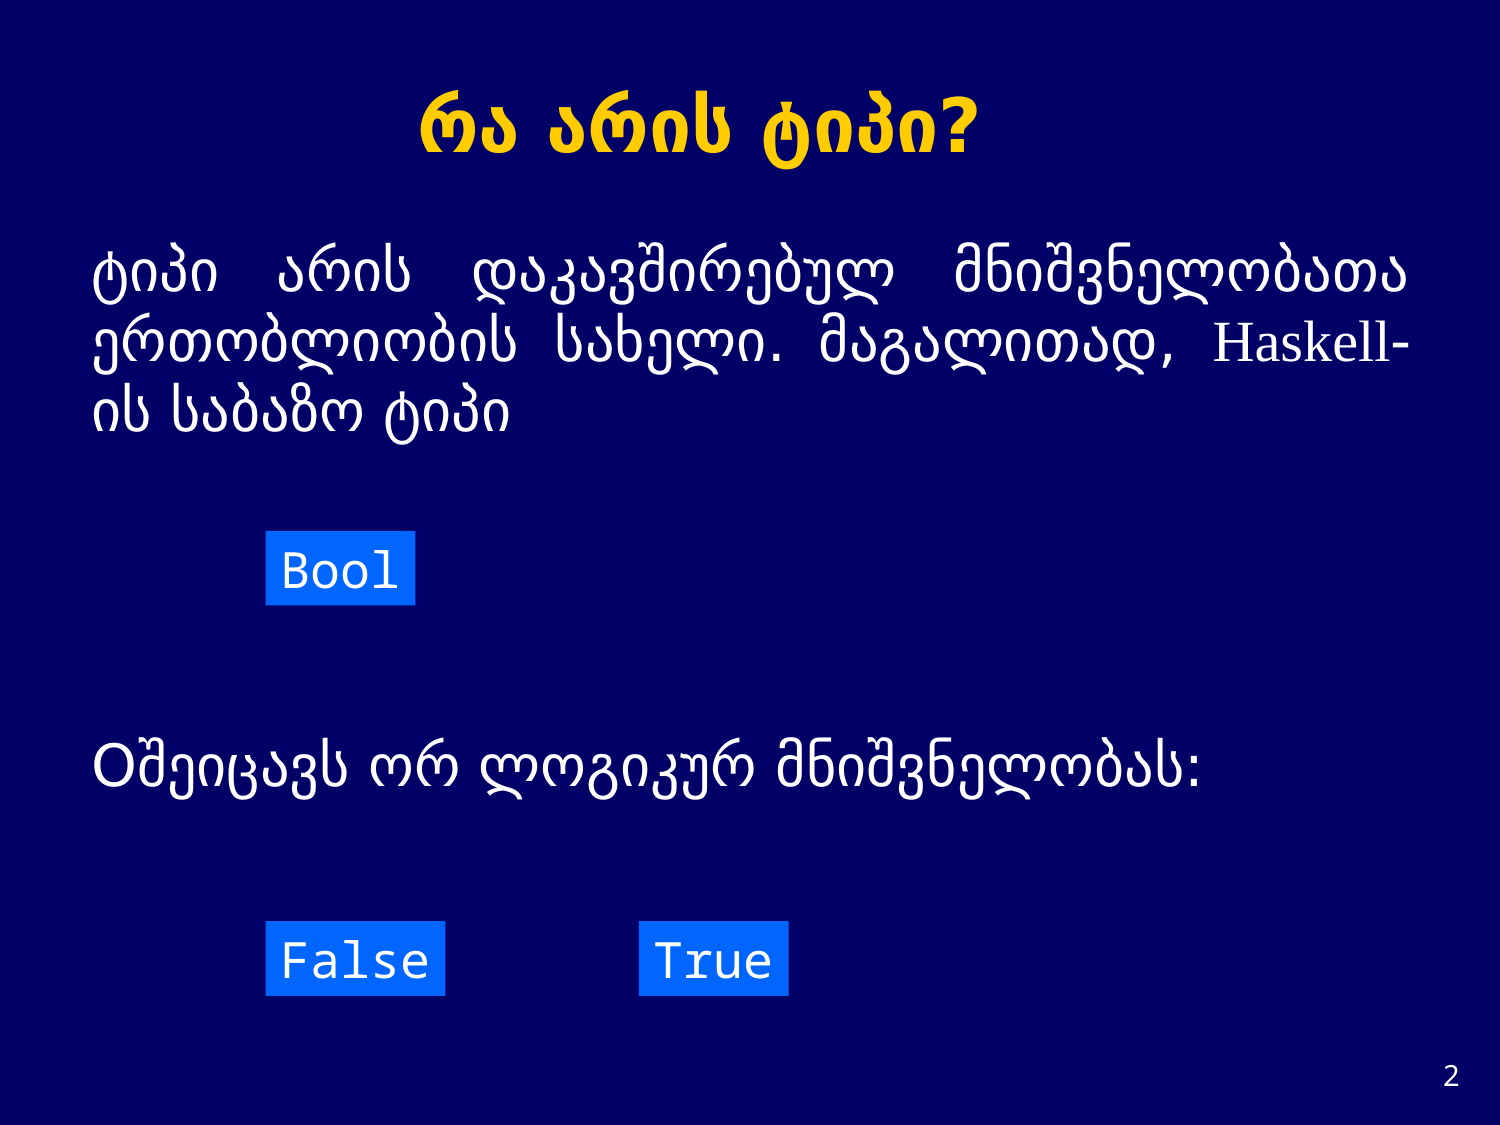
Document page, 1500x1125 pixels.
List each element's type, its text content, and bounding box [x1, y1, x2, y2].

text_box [264, 920, 790, 997]
slide_number 1 [1374, 1049, 1476, 1101]
text_box ტიპი არის დაკავშირებულ მნიშვნელობათა ერთობლიობის სახელი. მაგალითად, Haskell-ის საბაზო ტიპი [76, 225, 1425, 451]
title რა არის ტიპი? [62, 62, 1338, 176]
text_box Oშეიცავს ორ ლოგიკურ მნიშვნელობას: [76, 721, 1354, 806]
text_box Bool [265, 530, 416, 606]
